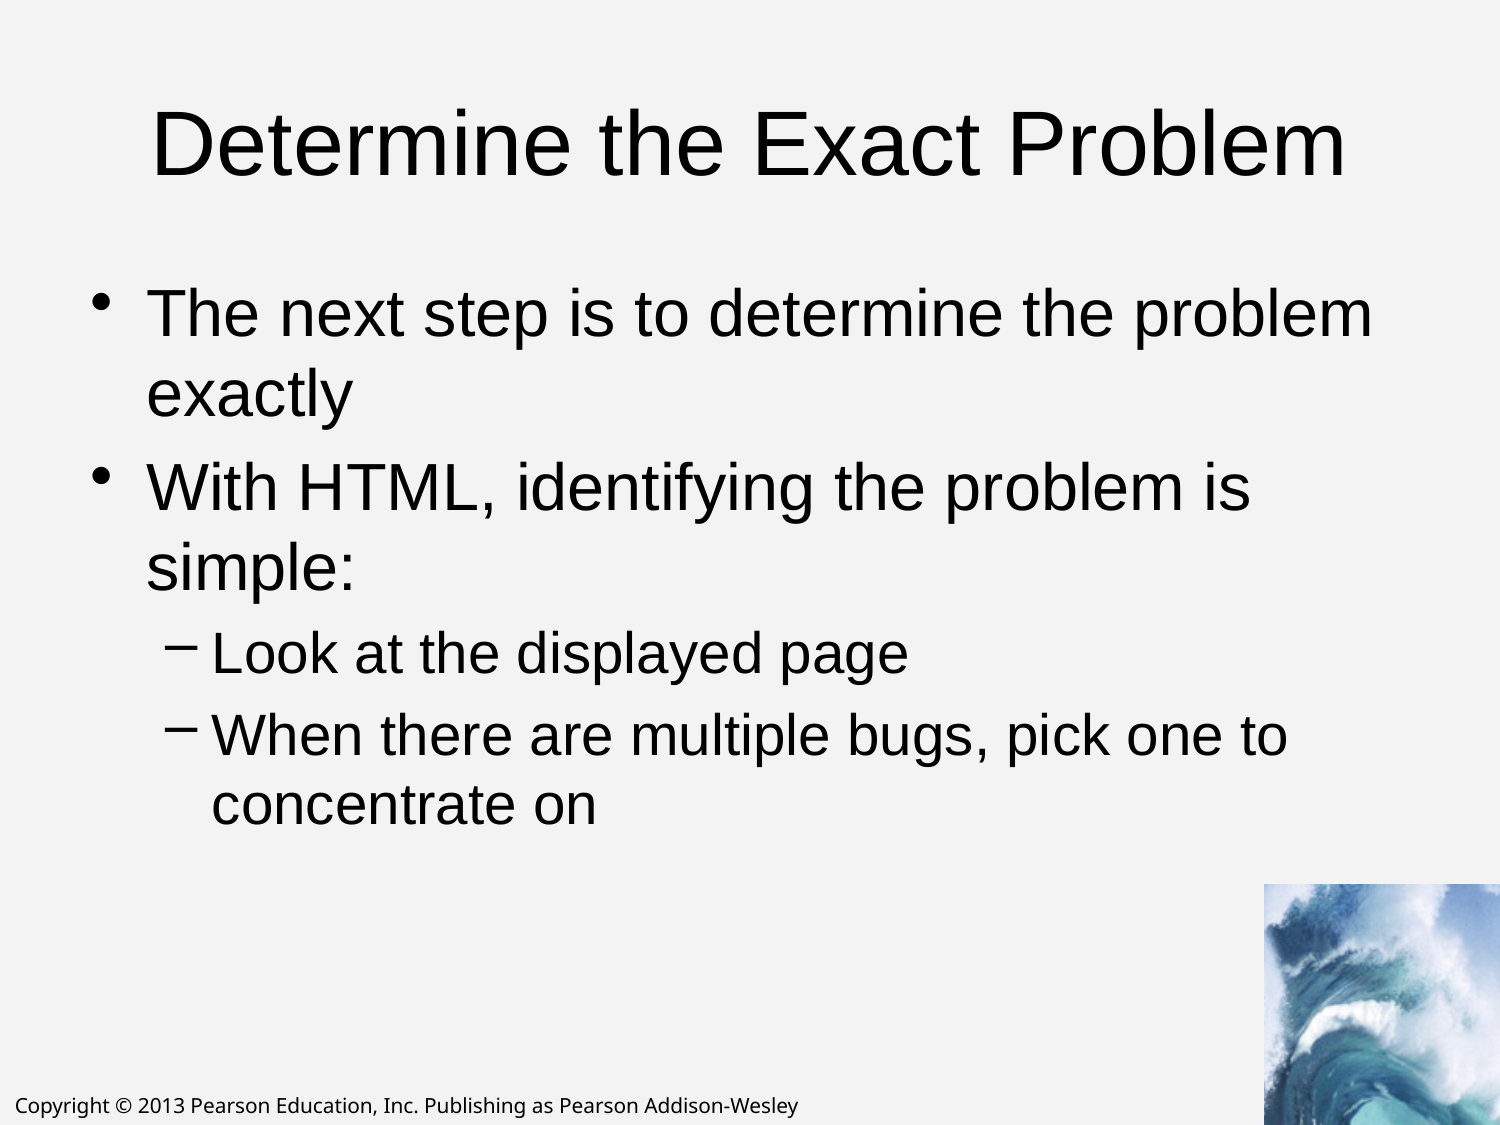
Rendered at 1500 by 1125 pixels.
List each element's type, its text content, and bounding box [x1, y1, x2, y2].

list The next step is to determine the problem exactly With HTML, identifying the problem is simple: Look at the displayed page When there are multiple bugs, pick one to concentrate on [74, 262, 1426, 1006]
picture [1264, 884, 1500, 1125]
title Determine the Exact Problem [74, 44, 1426, 233]
